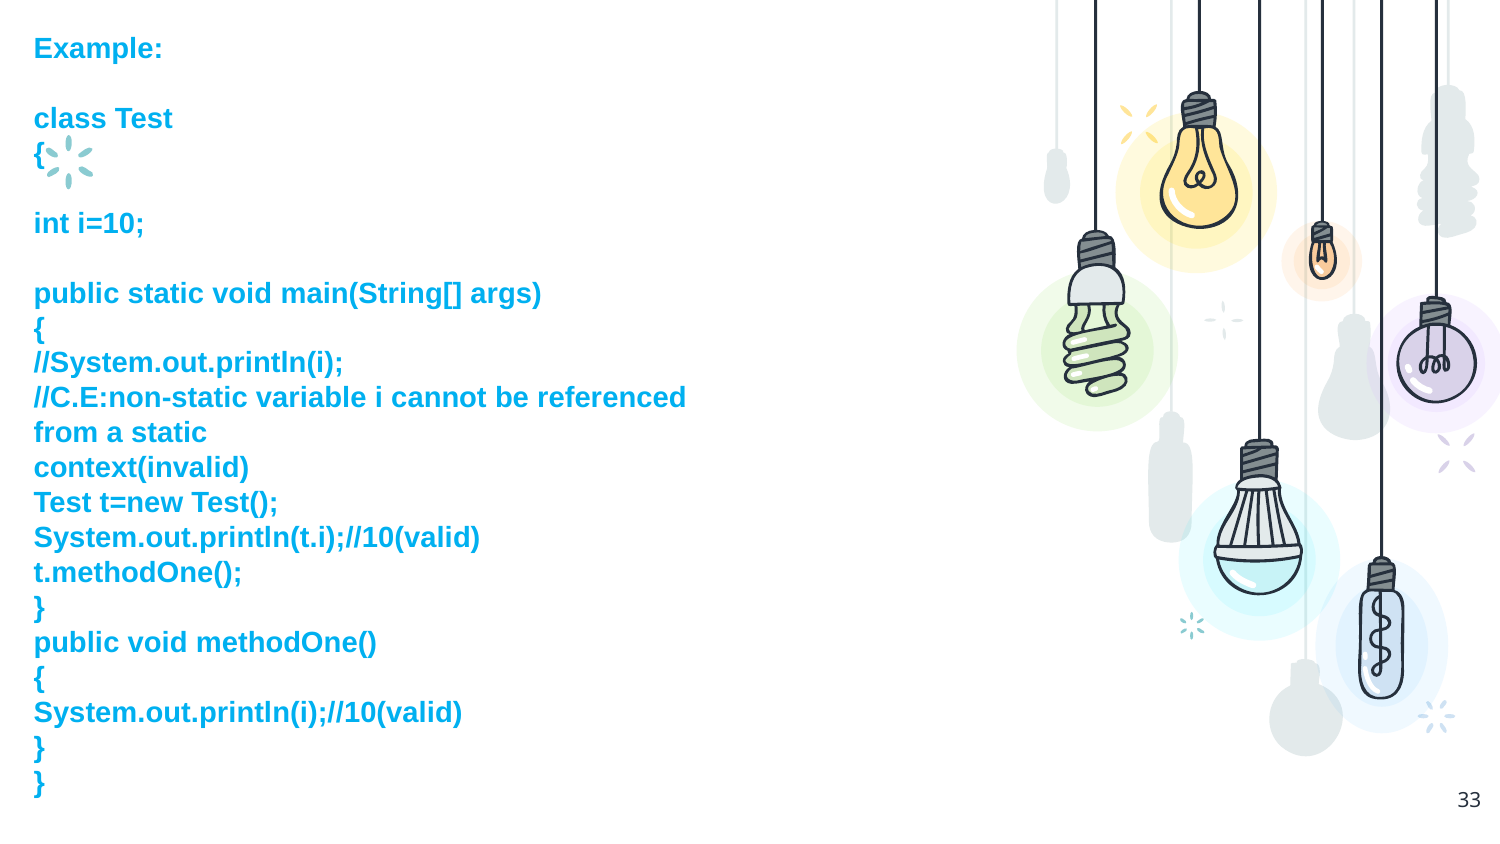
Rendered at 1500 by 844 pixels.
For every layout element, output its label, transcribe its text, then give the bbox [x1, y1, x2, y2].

slide_number 33 [1426, 766, 1482, 832]
text_box Example: class Test { int i=10; public static void main(String[] args) { //System.out.println(i); //C.E:non-static variable i cannot be referenced from a static context(invalid) Test t=new Test(); System.out.println(t.i);//10(valid) t.methodOne(); } public void methodOne() { System.out.println(i);//10(valid) } } [18, 21, 757, 806]
